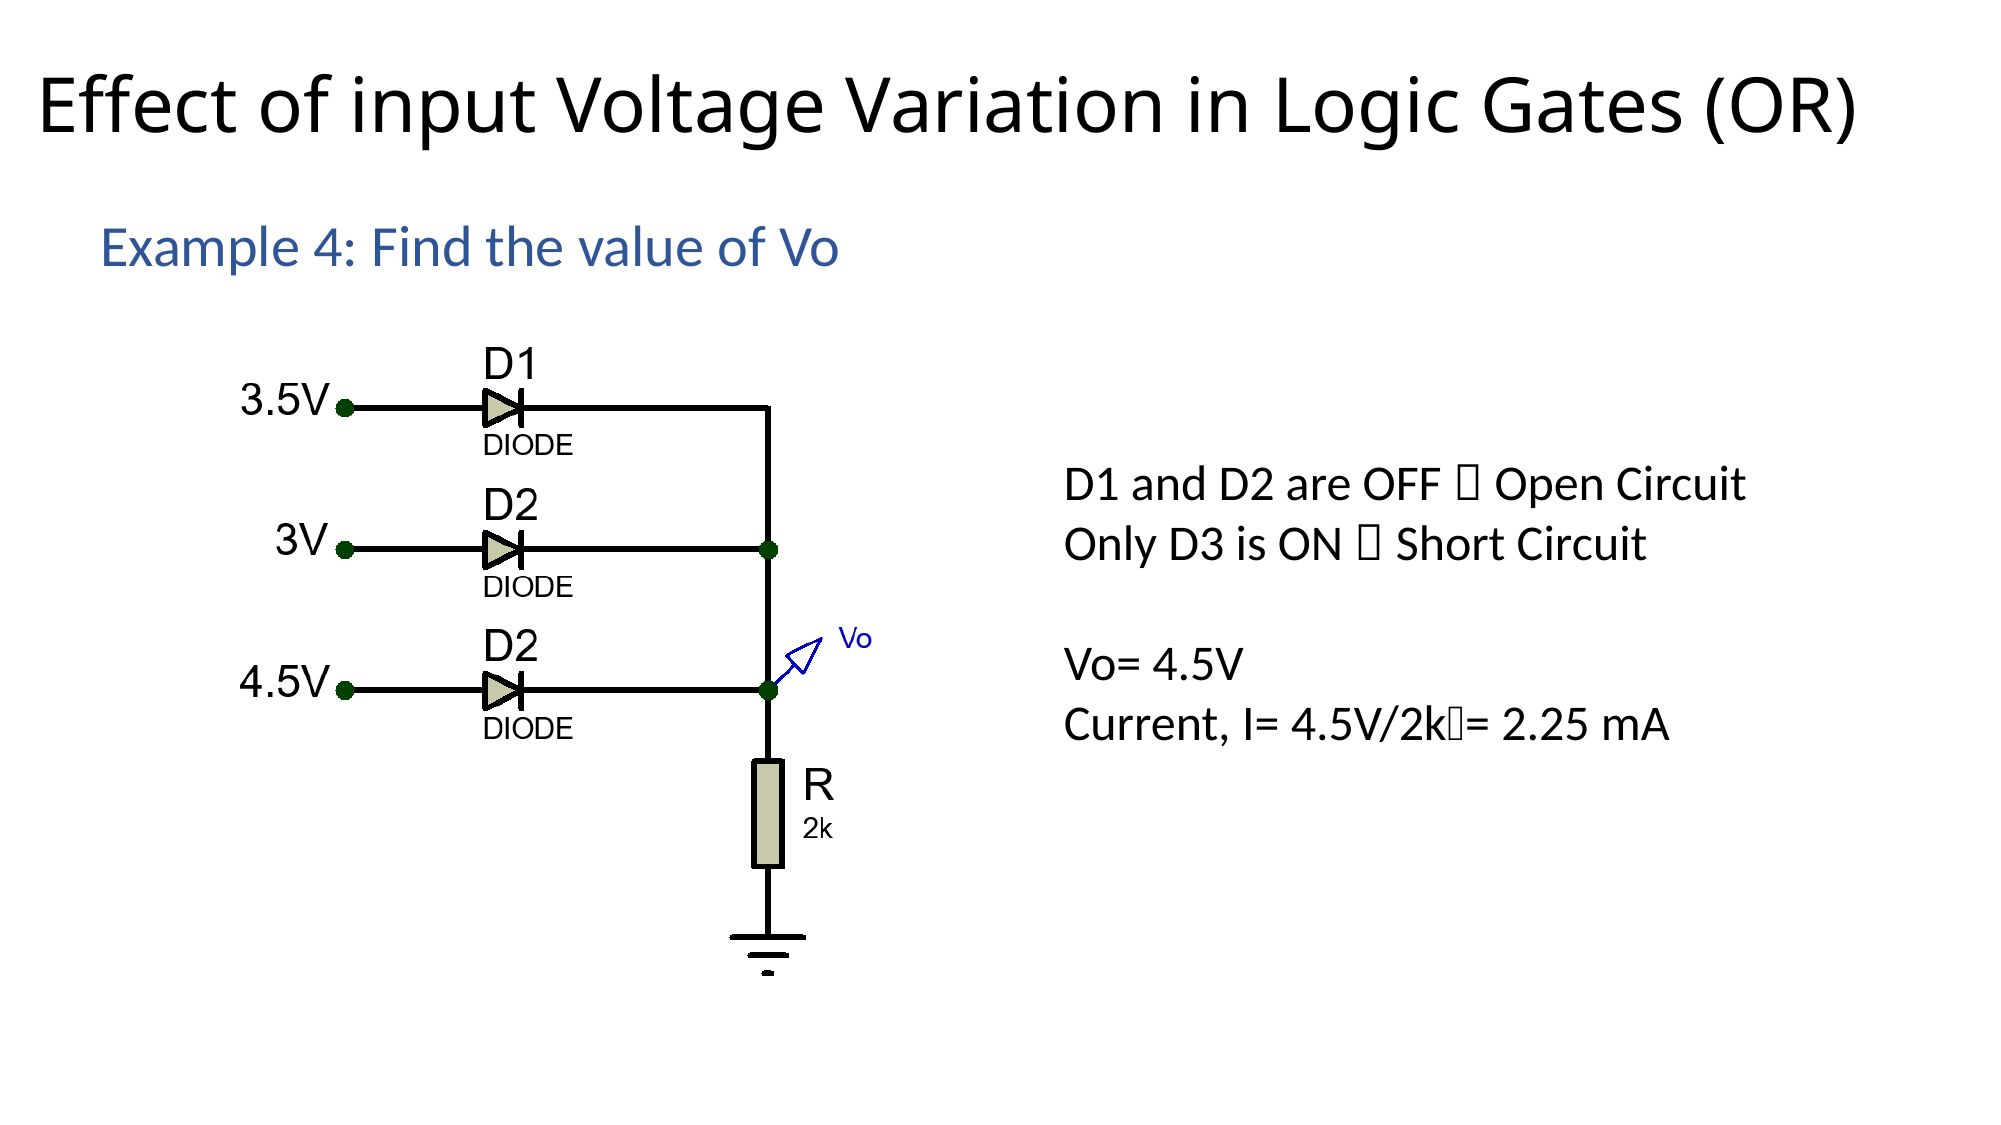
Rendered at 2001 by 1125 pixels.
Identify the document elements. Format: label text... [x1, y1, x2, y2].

text_box Example 4: Find the value of Vo [85, 200, 871, 286]
text_box D1 and D2 are OFF  Open Circuit Only D3 is ON  Short Circuit Vo= 4.5V Current, I= 4.5V/2k= 2.25 mA [1048, 442, 1808, 758]
title Effect of input Voltage Variation in Logic Gates (OR) [21, 17, 1876, 198]
picture [214, 319, 887, 998]
